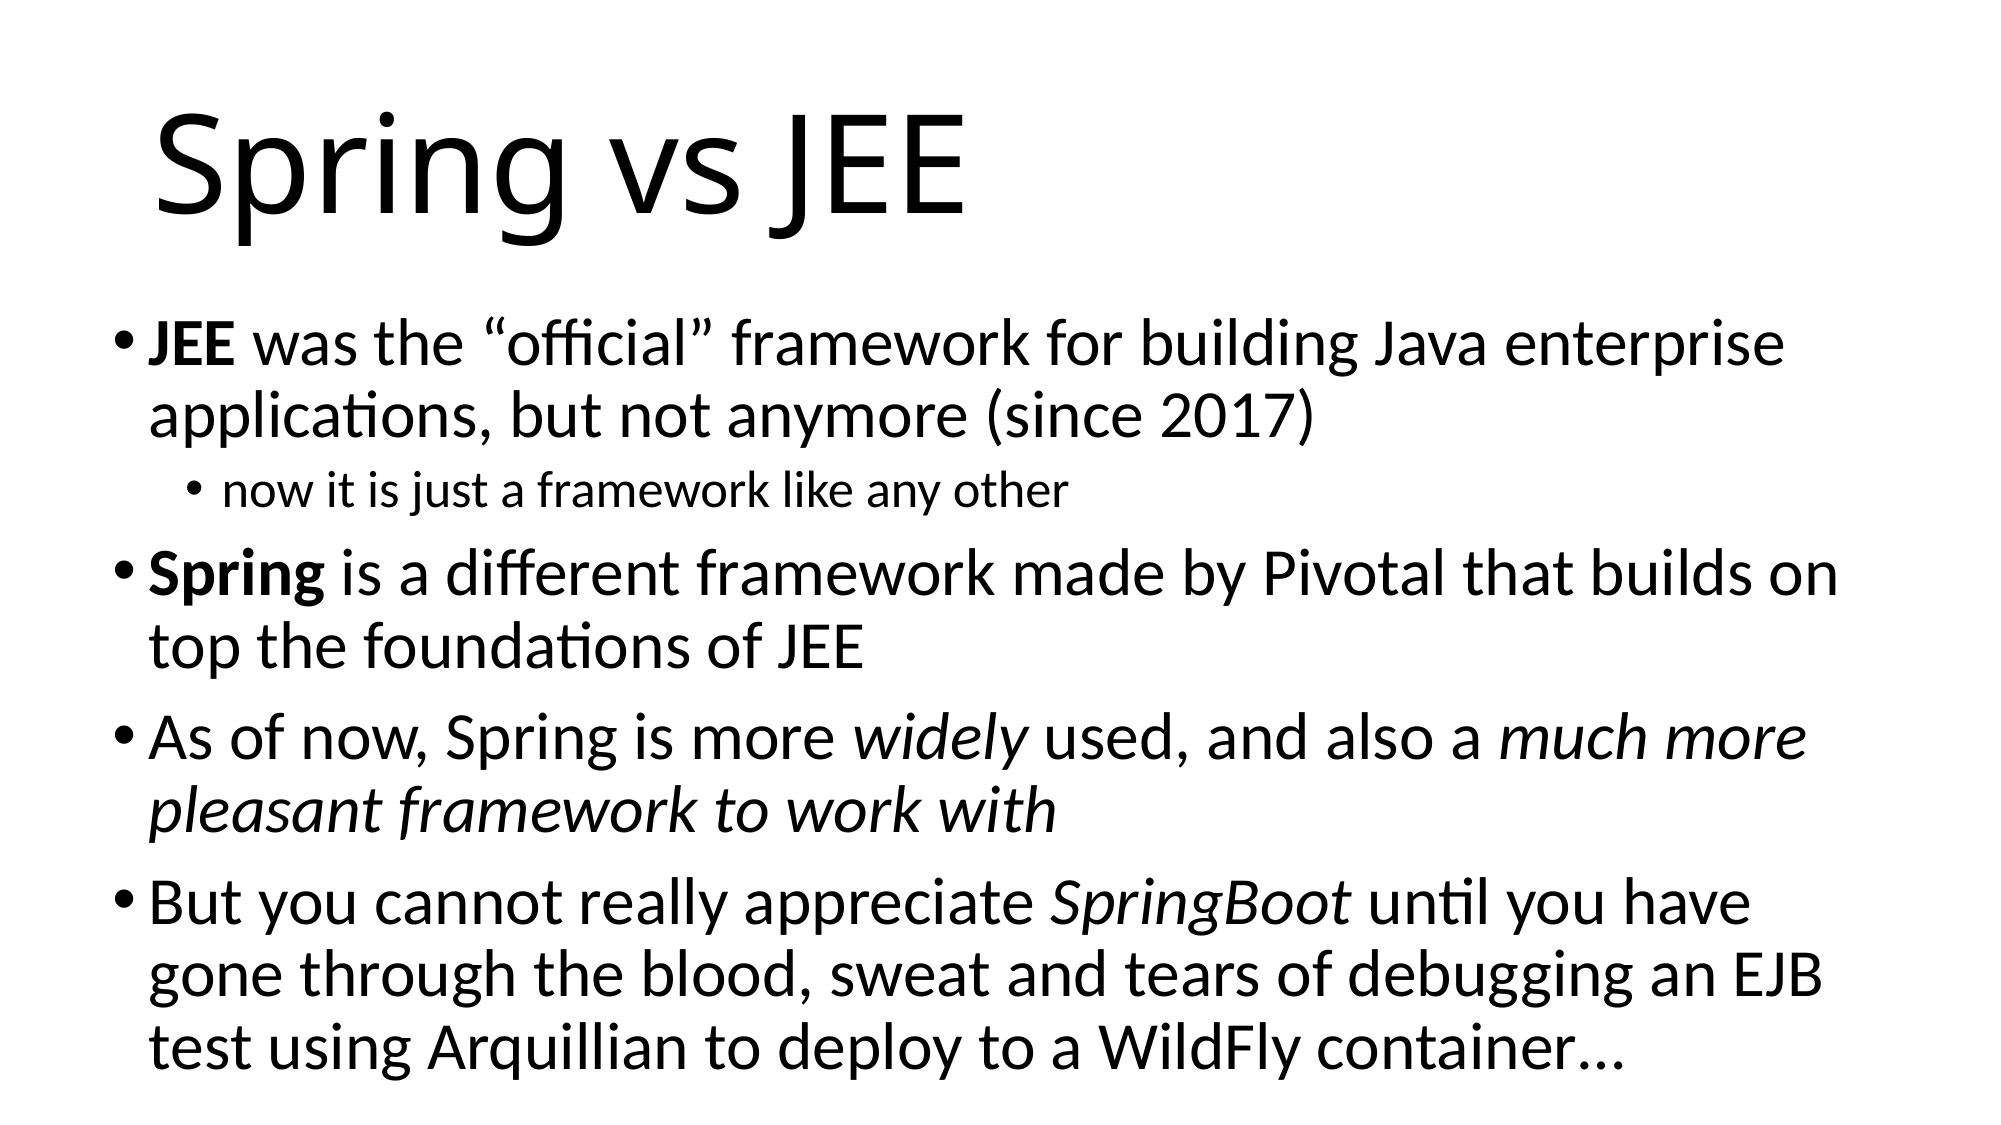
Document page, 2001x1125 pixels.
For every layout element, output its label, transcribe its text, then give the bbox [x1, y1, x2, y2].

list JEE was the “official” framework for building Java enterprise applications, but not anymore (since 2017) now it is just a framework like any other Spring is a different framework made by Pivotal that builds on top the foundations of JEE As of now, Spring is more widely used, and also a much more pleasant framework to work with But you cannot really appreciate SpringBoot until you have gone through the blood, sweat and tears of debugging an EJB test using Arquillian to deploy to a WildFly container… [97, 299, 1863, 1095]
title Spring vs JEE [137, 59, 1863, 278]
